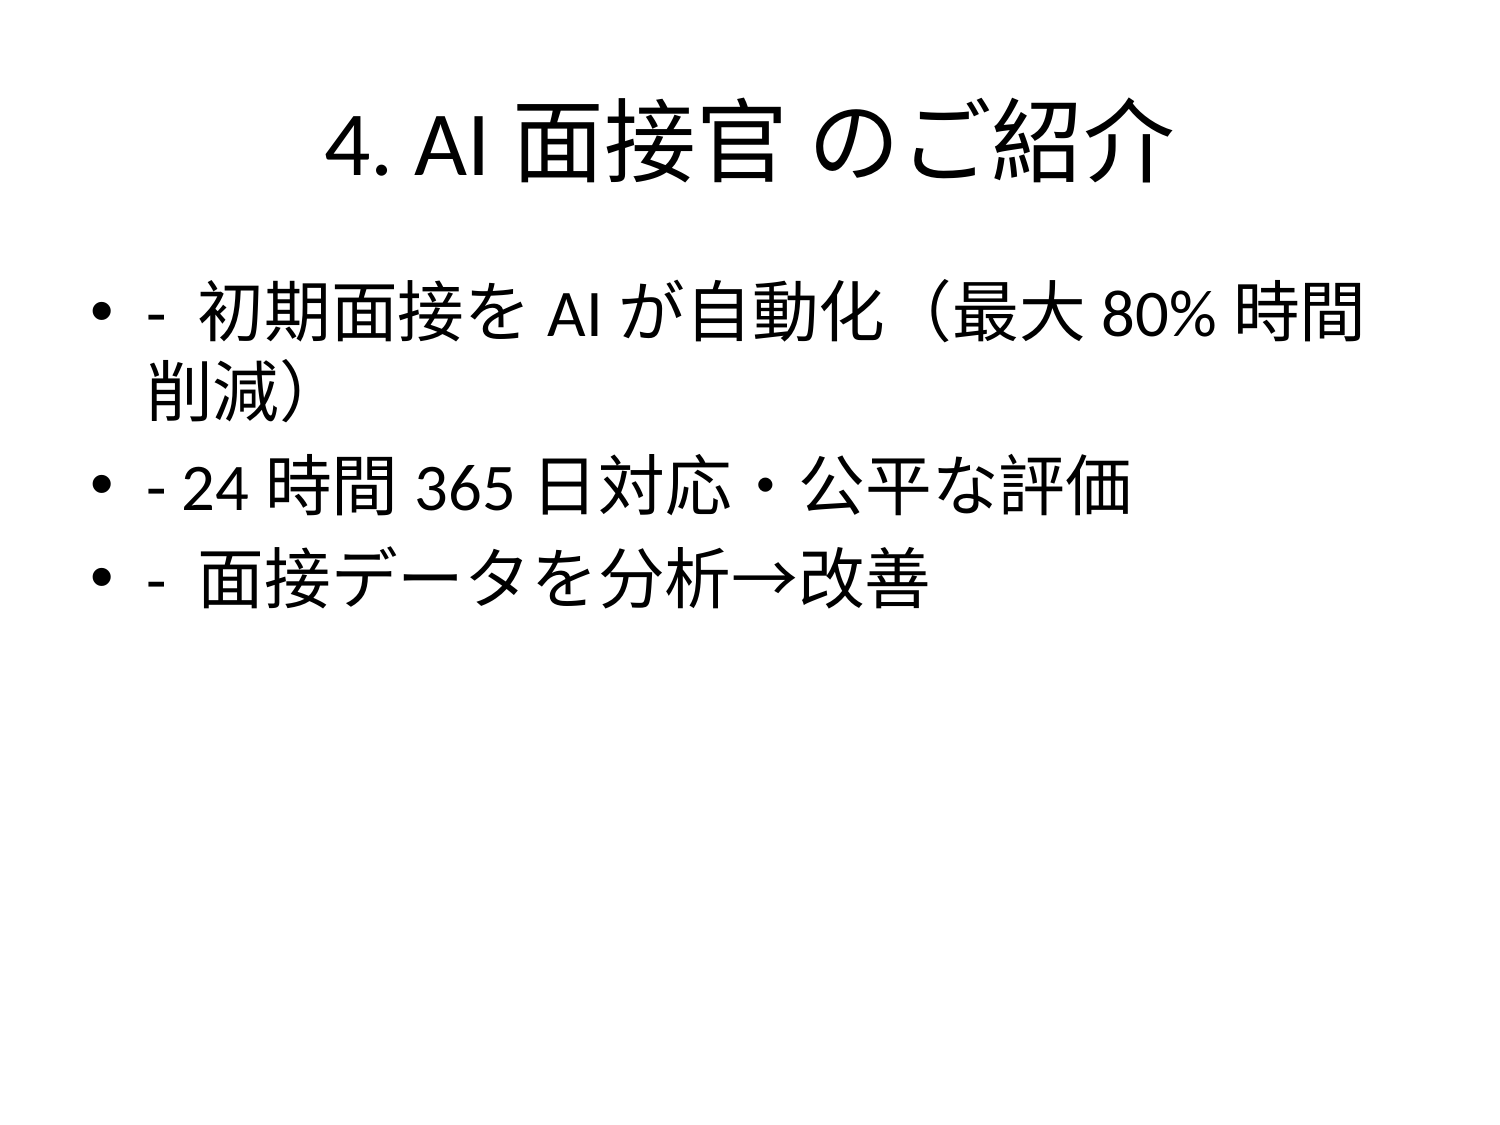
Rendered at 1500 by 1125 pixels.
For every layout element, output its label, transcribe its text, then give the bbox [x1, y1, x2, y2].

title 4. AI面接官 のご紹介 [75, 45, 1425, 233]
list - 初期面接をAIが自動化（最大80%時間削減） - 24時間365日対応・公平な評価 - 面接データを分析→改善 [75, 262, 1425, 1005]
